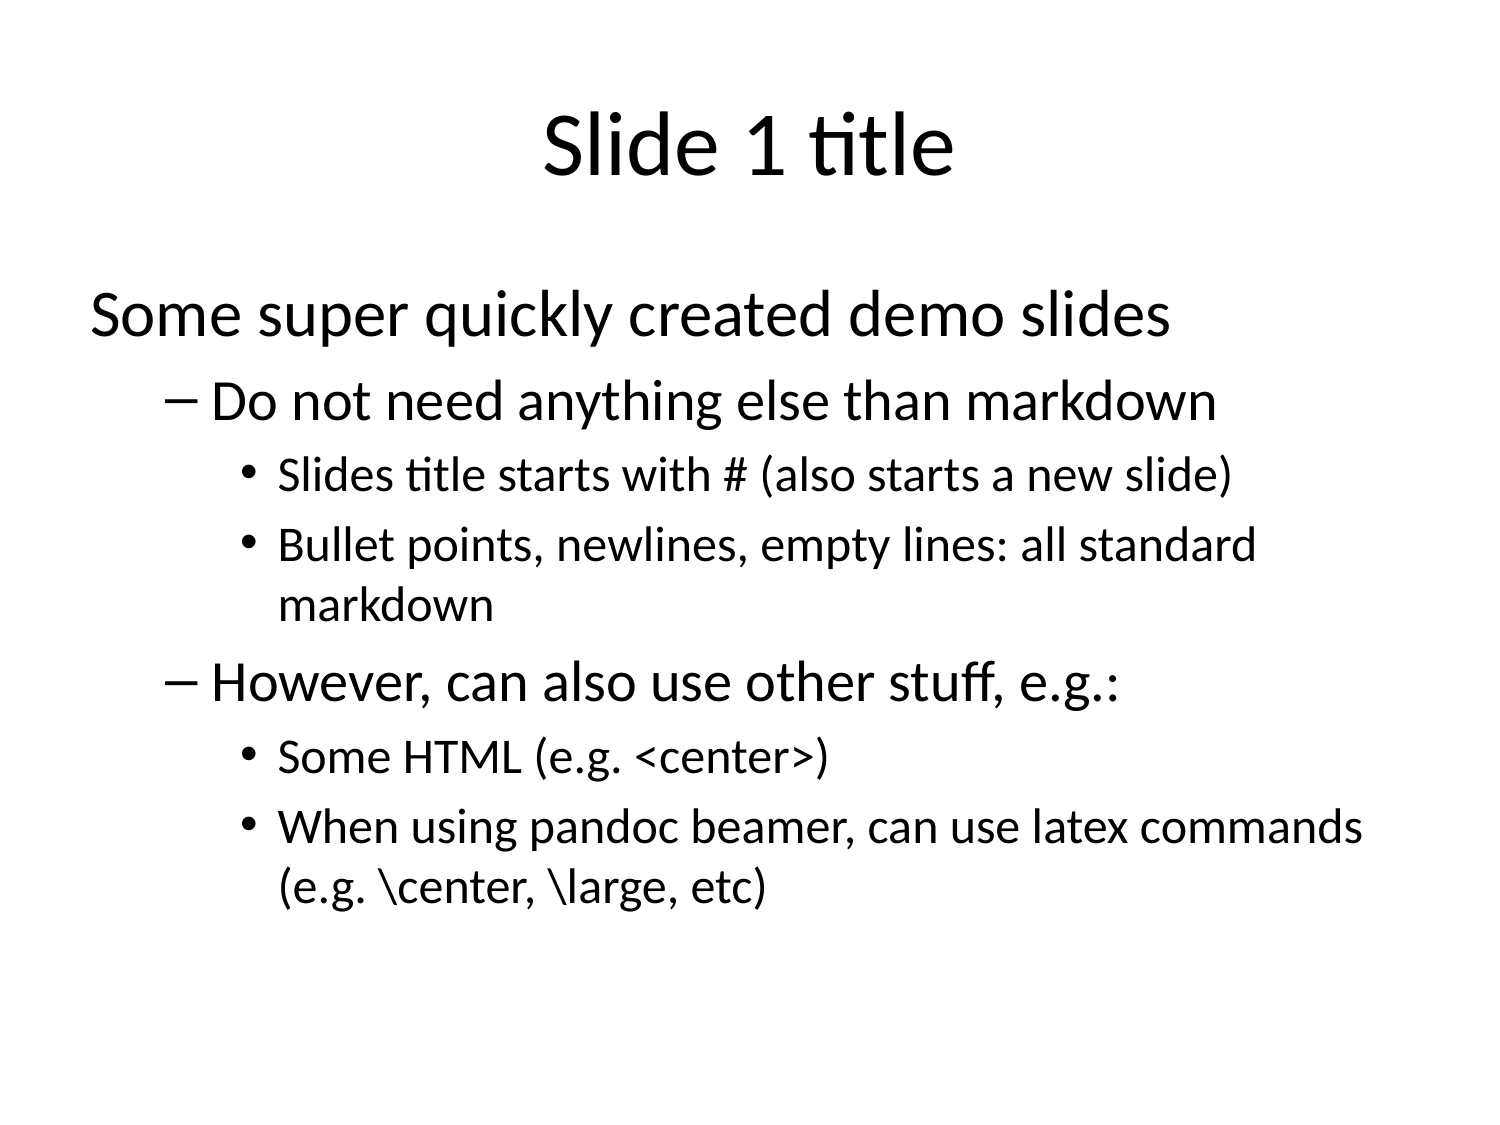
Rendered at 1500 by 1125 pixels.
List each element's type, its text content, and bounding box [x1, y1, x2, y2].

list Some super quickly created demo slides Do not need anything else than markdown Slides title starts with # (also starts a new slide) Bullet points, newlines, empty lines: all standard markdown However, can also use other stuff, e.g.: Some HTML (e.g. <center>) When using pandoc beamer, can use latex commands (e.g. \center, \large, etc) [75, 262, 1425, 1005]
title Slide 1 title [75, 45, 1425, 233]
